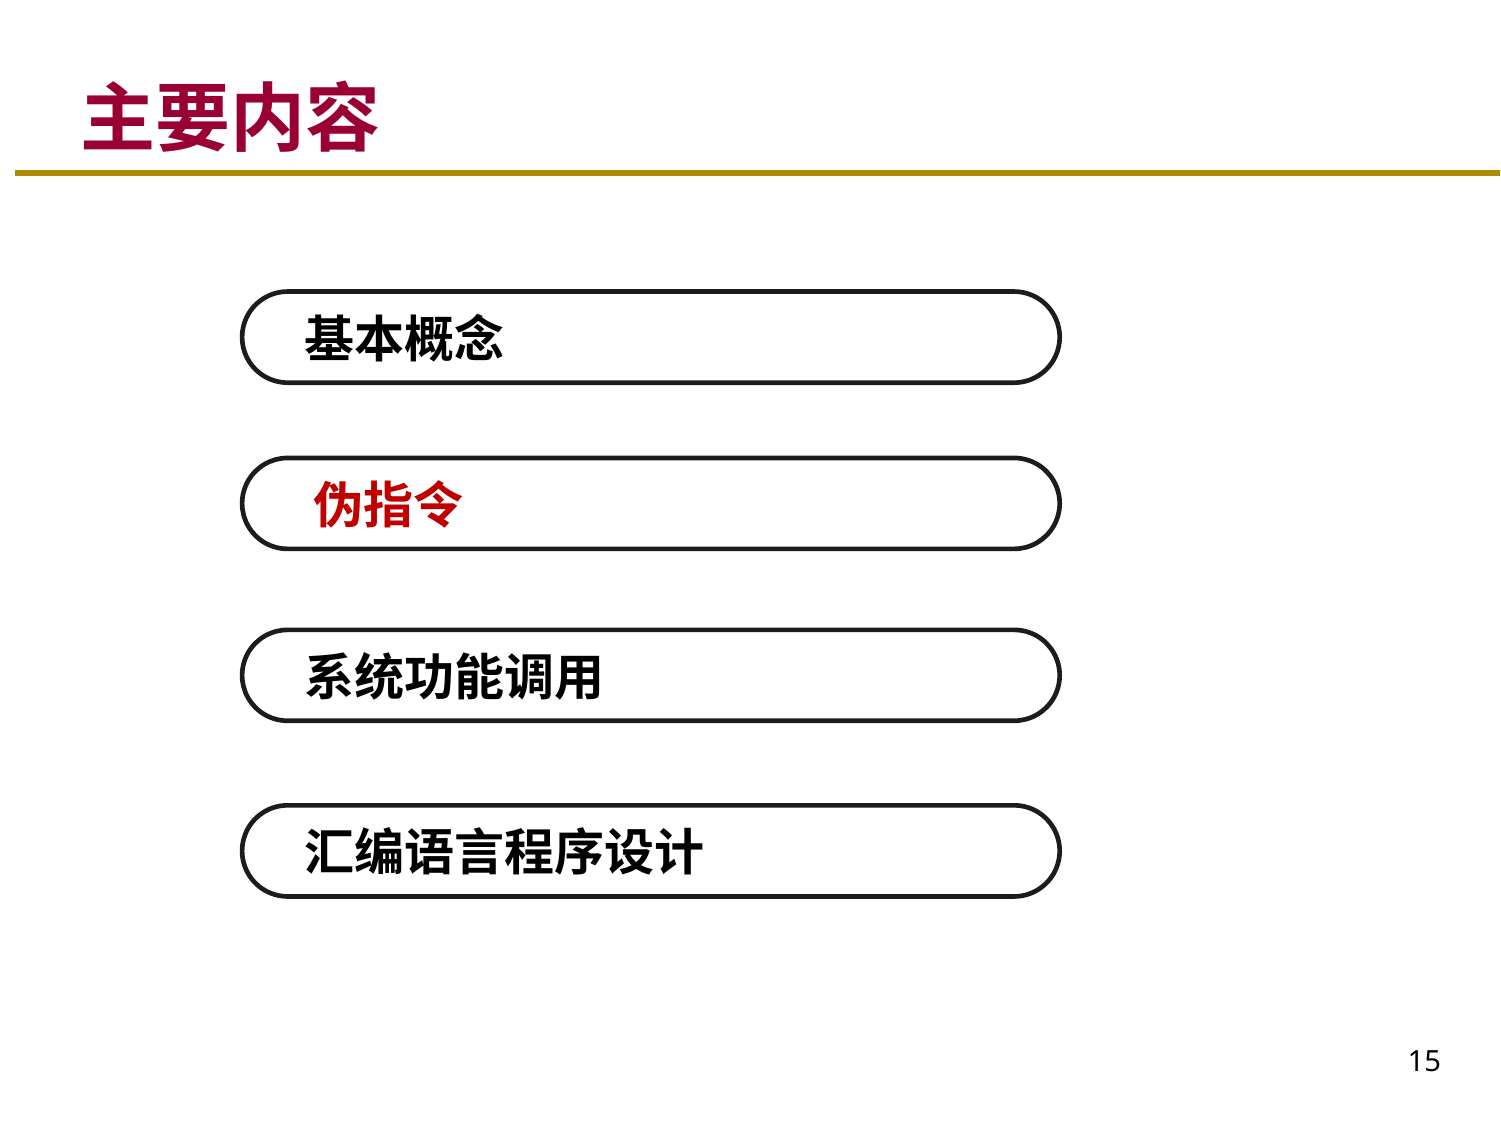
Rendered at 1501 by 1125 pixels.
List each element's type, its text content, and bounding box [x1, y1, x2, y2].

title 主要内容 [65, 30, 1324, 169]
slide_number 15 [1375, 1014, 1457, 1090]
text_box 基本概念 [242, 291, 1060, 383]
text_box 伪指令 [242, 457, 1060, 549]
text_box 系统功能调用 [242, 629, 1060, 721]
text_box 汇编语言程序设计 [242, 805, 1060, 897]
